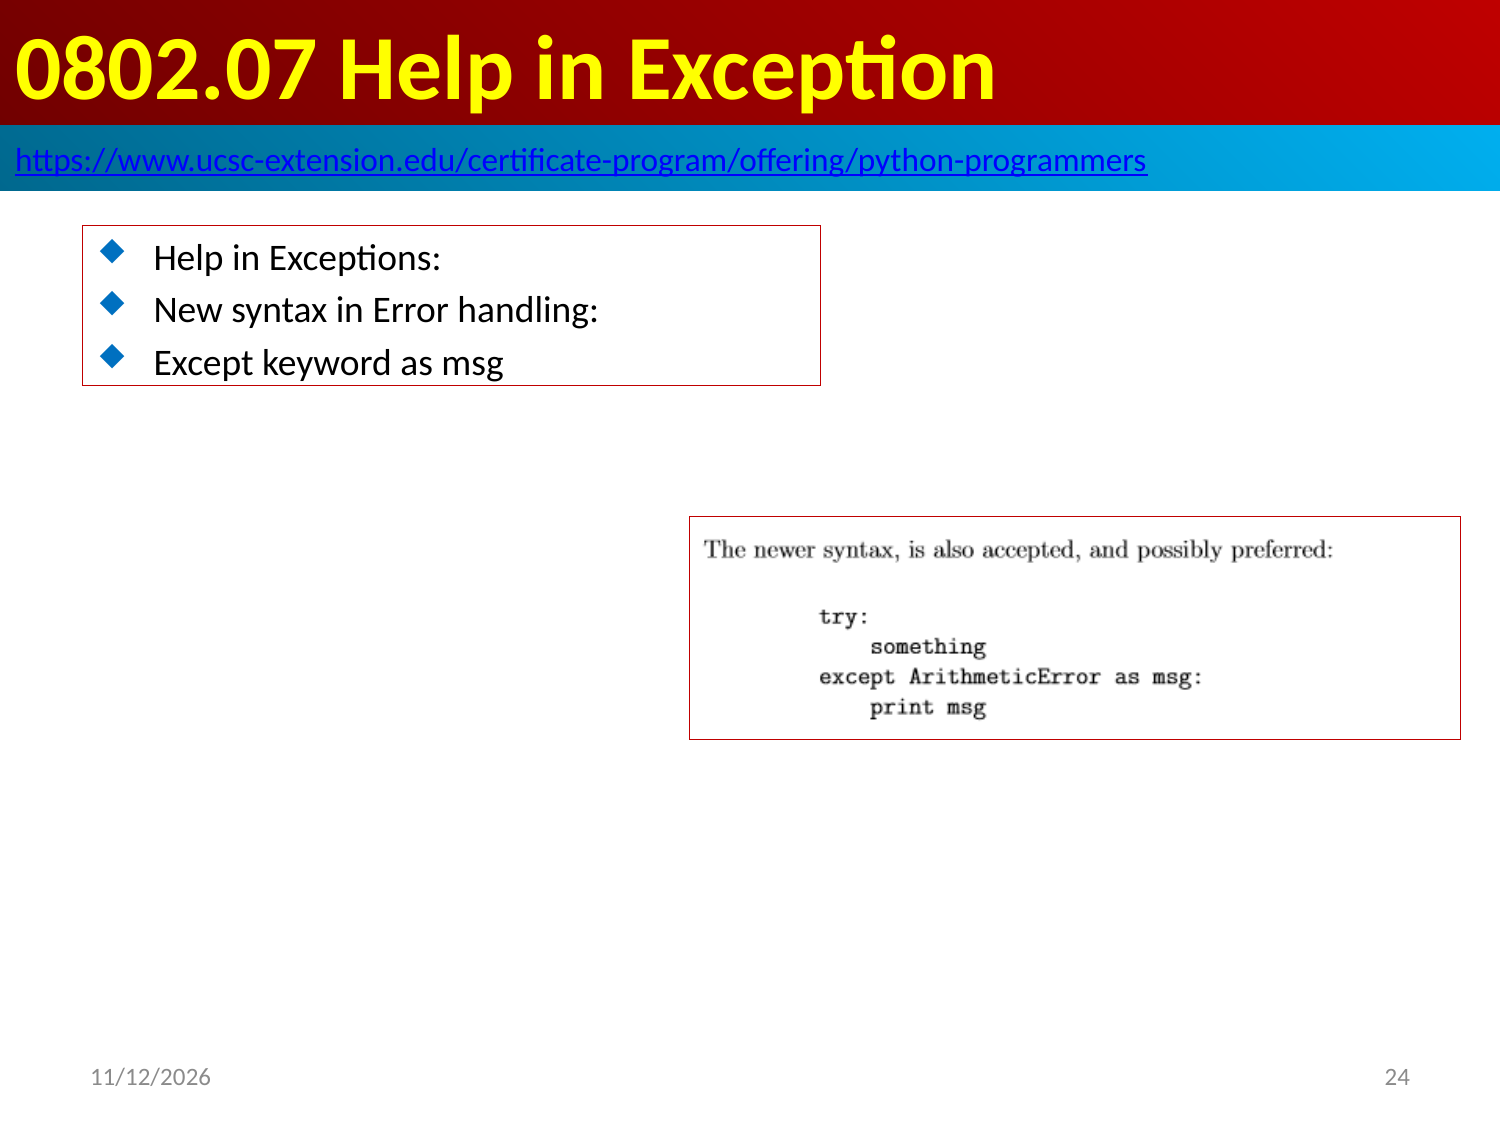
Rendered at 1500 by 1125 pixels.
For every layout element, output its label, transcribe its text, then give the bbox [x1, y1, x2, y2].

slide_number 24 [1074, 1042, 1425, 1109]
text_box https://www.ucsc-extension.edu/certificate-program/offering/python-programmers [0, 125, 1500, 191]
title 0802.07 Help in Exception [0, 0, 1500, 125]
picture [689, 515, 1461, 740]
subtitle Help in Exceptions: New syntax in Error handling: Except keyword as msg [82, 225, 821, 386]
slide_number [75, 1042, 425, 1109]
